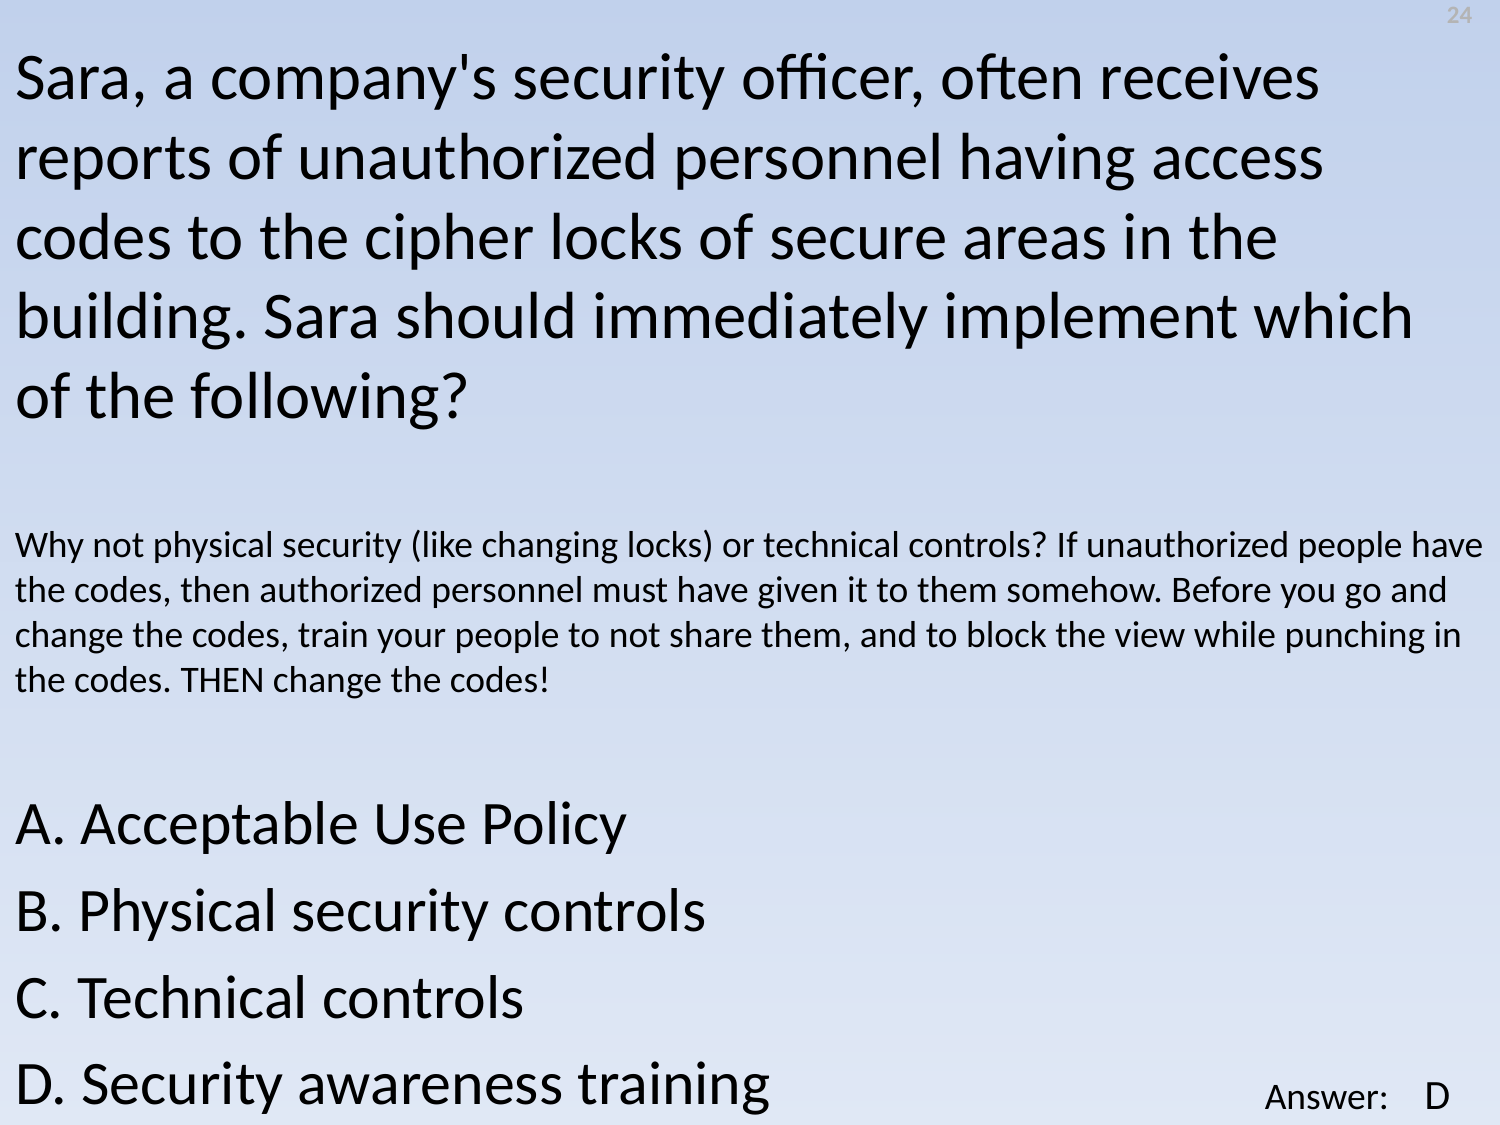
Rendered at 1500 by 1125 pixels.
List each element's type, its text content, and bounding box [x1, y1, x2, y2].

list D [1374, 1060, 1500, 1123]
list A. Acceptable Use Policy B. Physical security controls C. Technical controls D. Security awareness training [0, 774, 1500, 1125]
slide_number 24 [1412, 0, 1488, 28]
text_box Why not physical security (like changing locks) or technical controls? If unauthorized people have the codes, then authorized personnel must have given it to them somehow. Before you go and change the codes, train your people to not share them, and to block the view while punching in the codes. THEN change the codes! [0, 512, 1500, 708]
list Sara, a company's security officer, often receives reports of unauthorized personnel having access codes to the cipher locks of secure areas in the building. Sara should immediately implement which of the following? [0, 24, 1500, 450]
